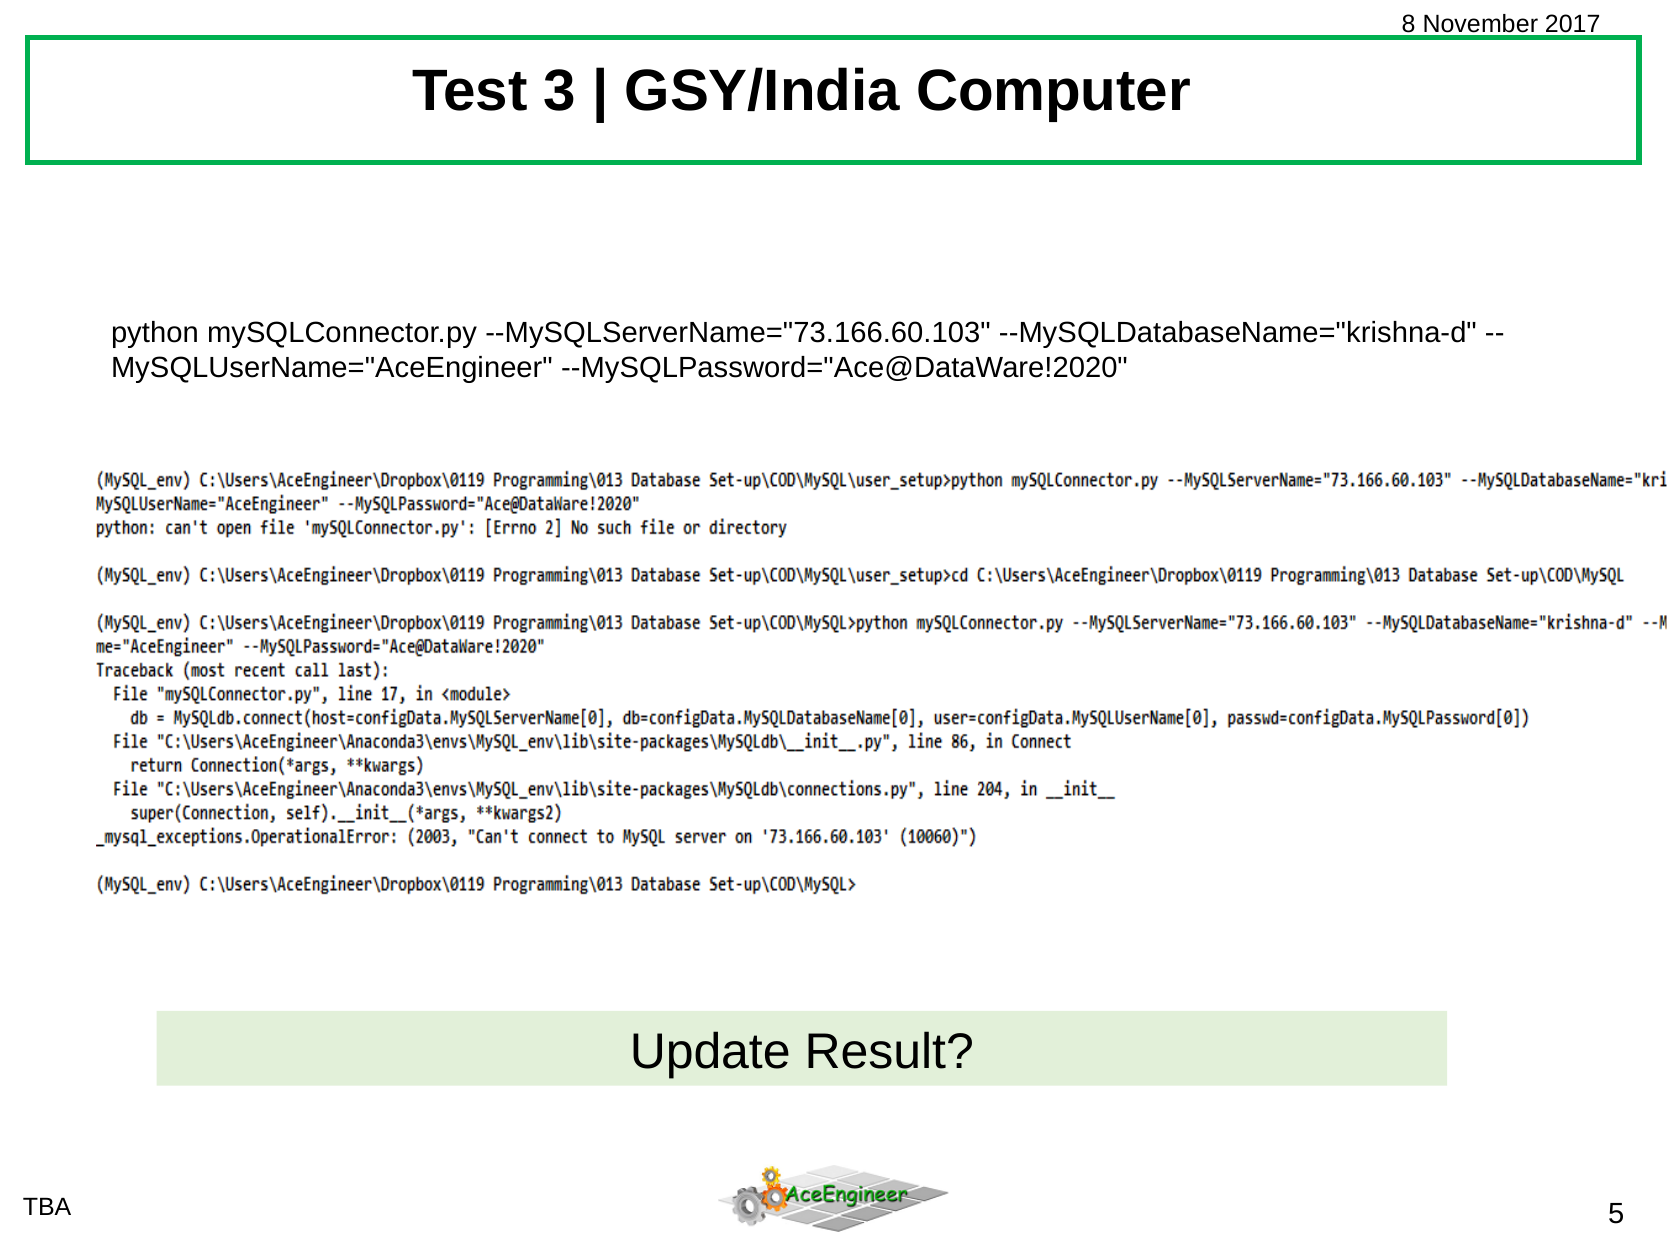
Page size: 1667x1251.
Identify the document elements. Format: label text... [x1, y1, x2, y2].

picture [0, 0, 1667, 1250]
text_box Update Result? [156, 1010, 1448, 1086]
text_box python mySQLConnector.py --MySQLServerName="73.166.60.103" --MySQLDatabaseName="krishna-d" --MySQLUserName="AceEngineer" --MySQLPassword="Ace@DataWare!2020" [96, 305, 1591, 391]
list Test 3 | GSY/India Computer [0, 46, 1604, 136]
